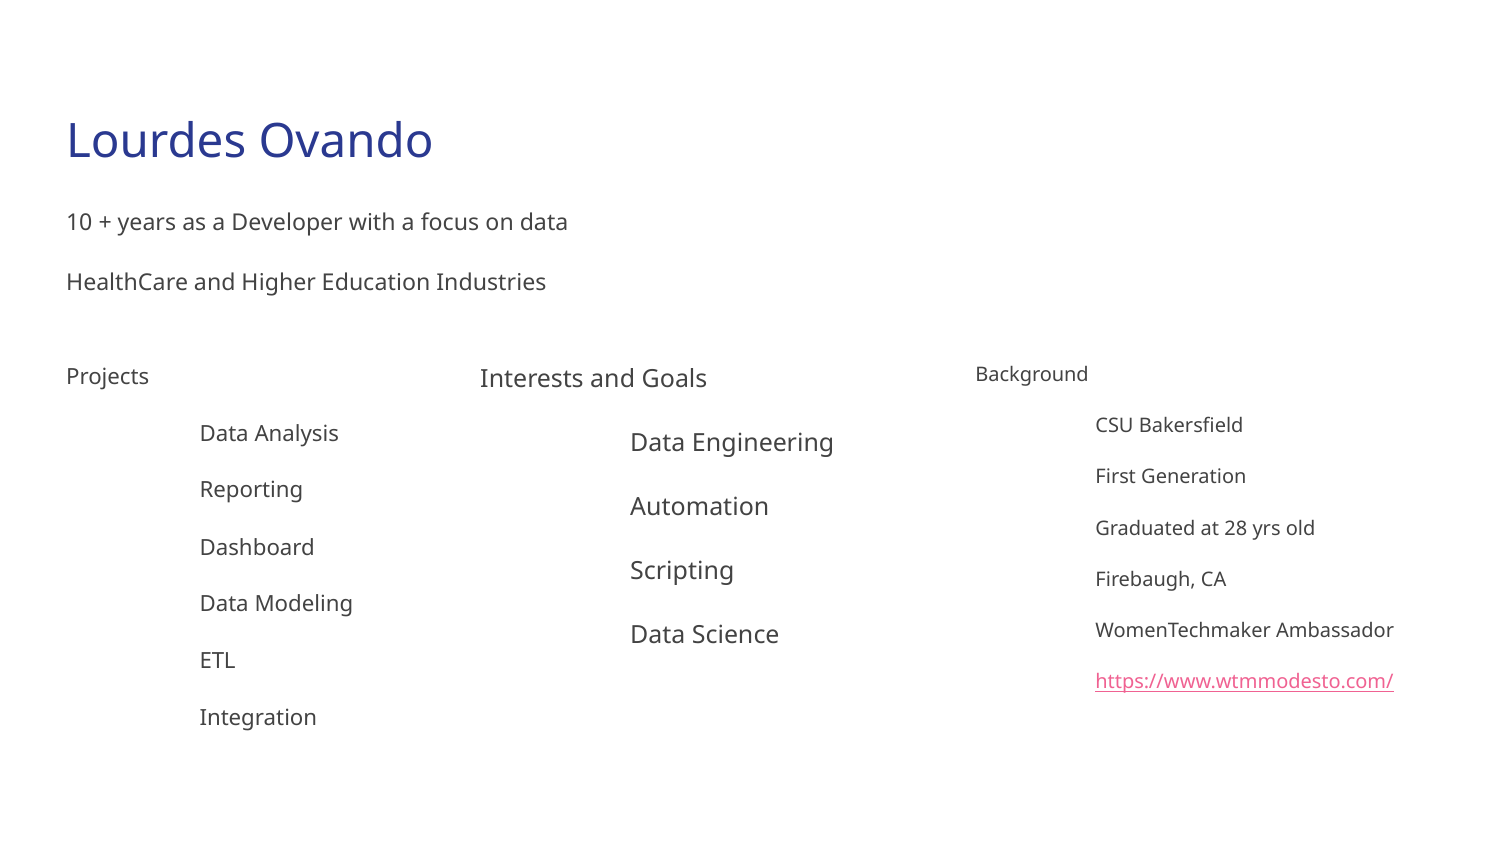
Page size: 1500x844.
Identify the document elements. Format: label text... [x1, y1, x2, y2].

list Background CSU Bakersfield First Generation Graduated at 28 yrs old Firebaugh, CA WomenTechmaker Ambassador https://www.wtmmodesto.com/ [960, 340, 1427, 750]
list Interests and Goals Data Engineering Automation Scripting Data Science [465, 340, 943, 750]
title Lourdes Ovando [51, 91, 1404, 187]
list 10 + years as a Developer with a focus on data HealthCare and Higher Education Industries [51, 186, 1361, 312]
list Projects Data Analysis Reporting Dashboard Data Modeling ETL Integration [51, 340, 418, 750]
